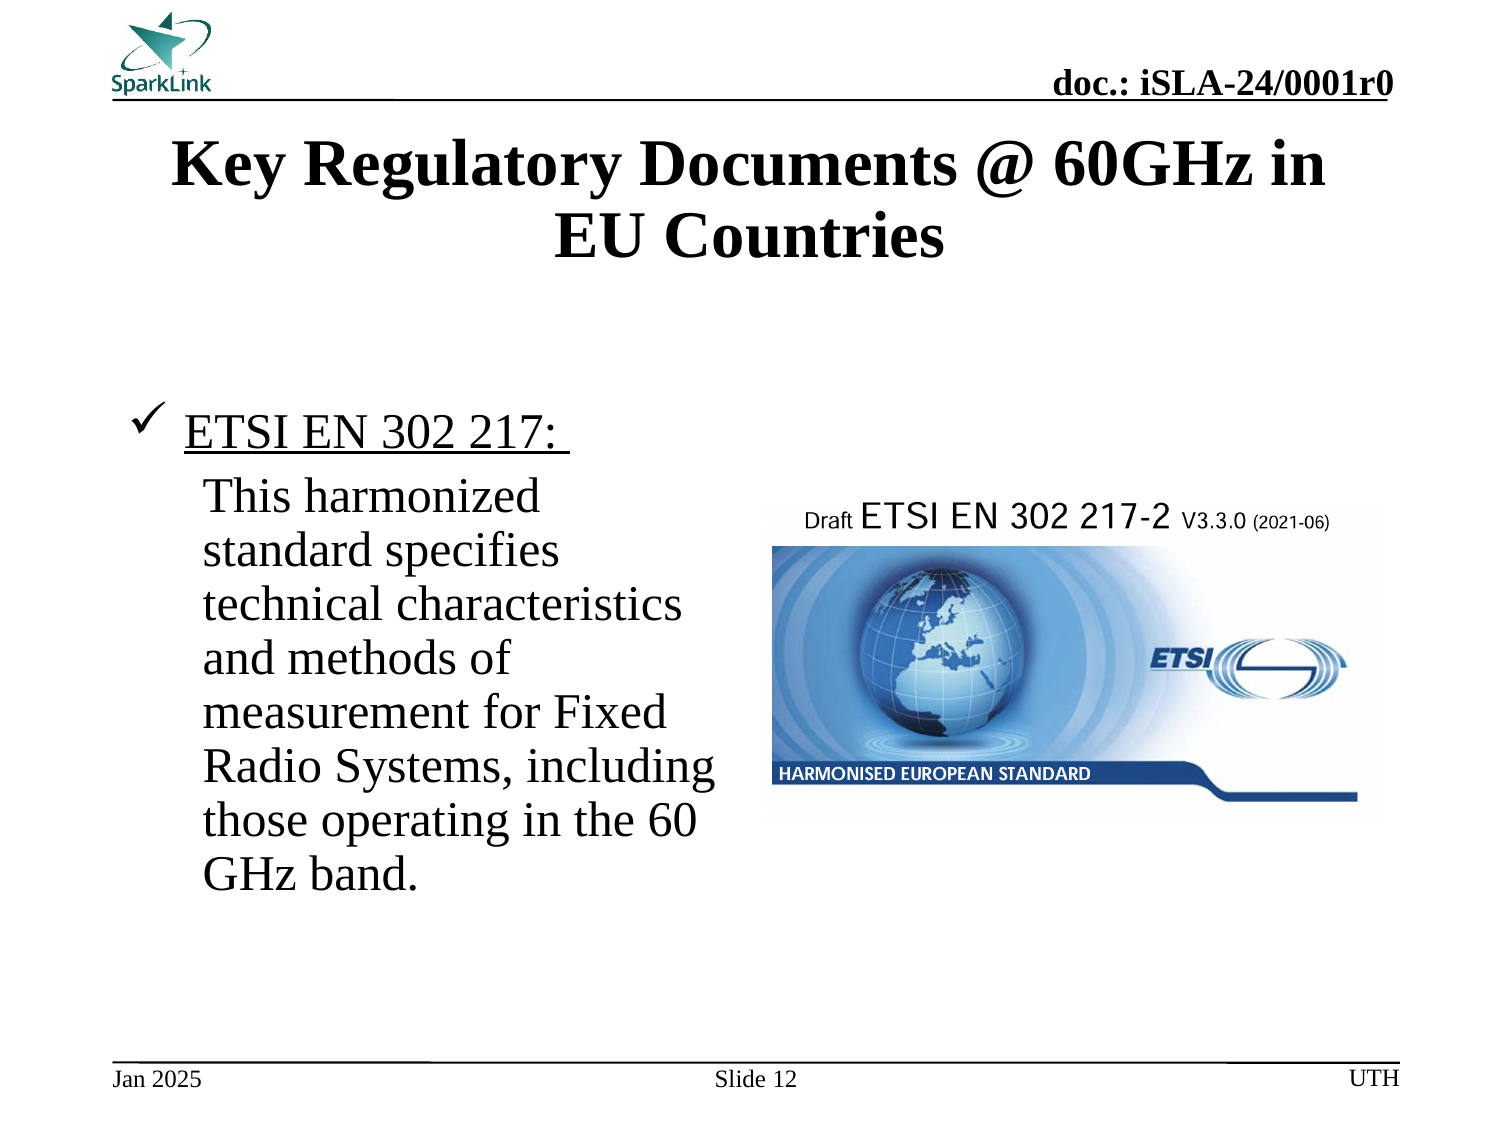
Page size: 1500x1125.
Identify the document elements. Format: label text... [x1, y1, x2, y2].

picture [761, 499, 1388, 826]
list ETSI EN 302 217: This harmonized standard specifies technical characteristics and methods of measurement for Fixed Radio Systems, including those operating in the 60 GHz band. [112, 324, 738, 1000]
slide_number Slide 12 [712, 1061, 800, 1123]
title Key Regulatory Documents @ 60GHz in EU Countries [112, 112, 1388, 288]
picture [110, 6, 211, 96]
